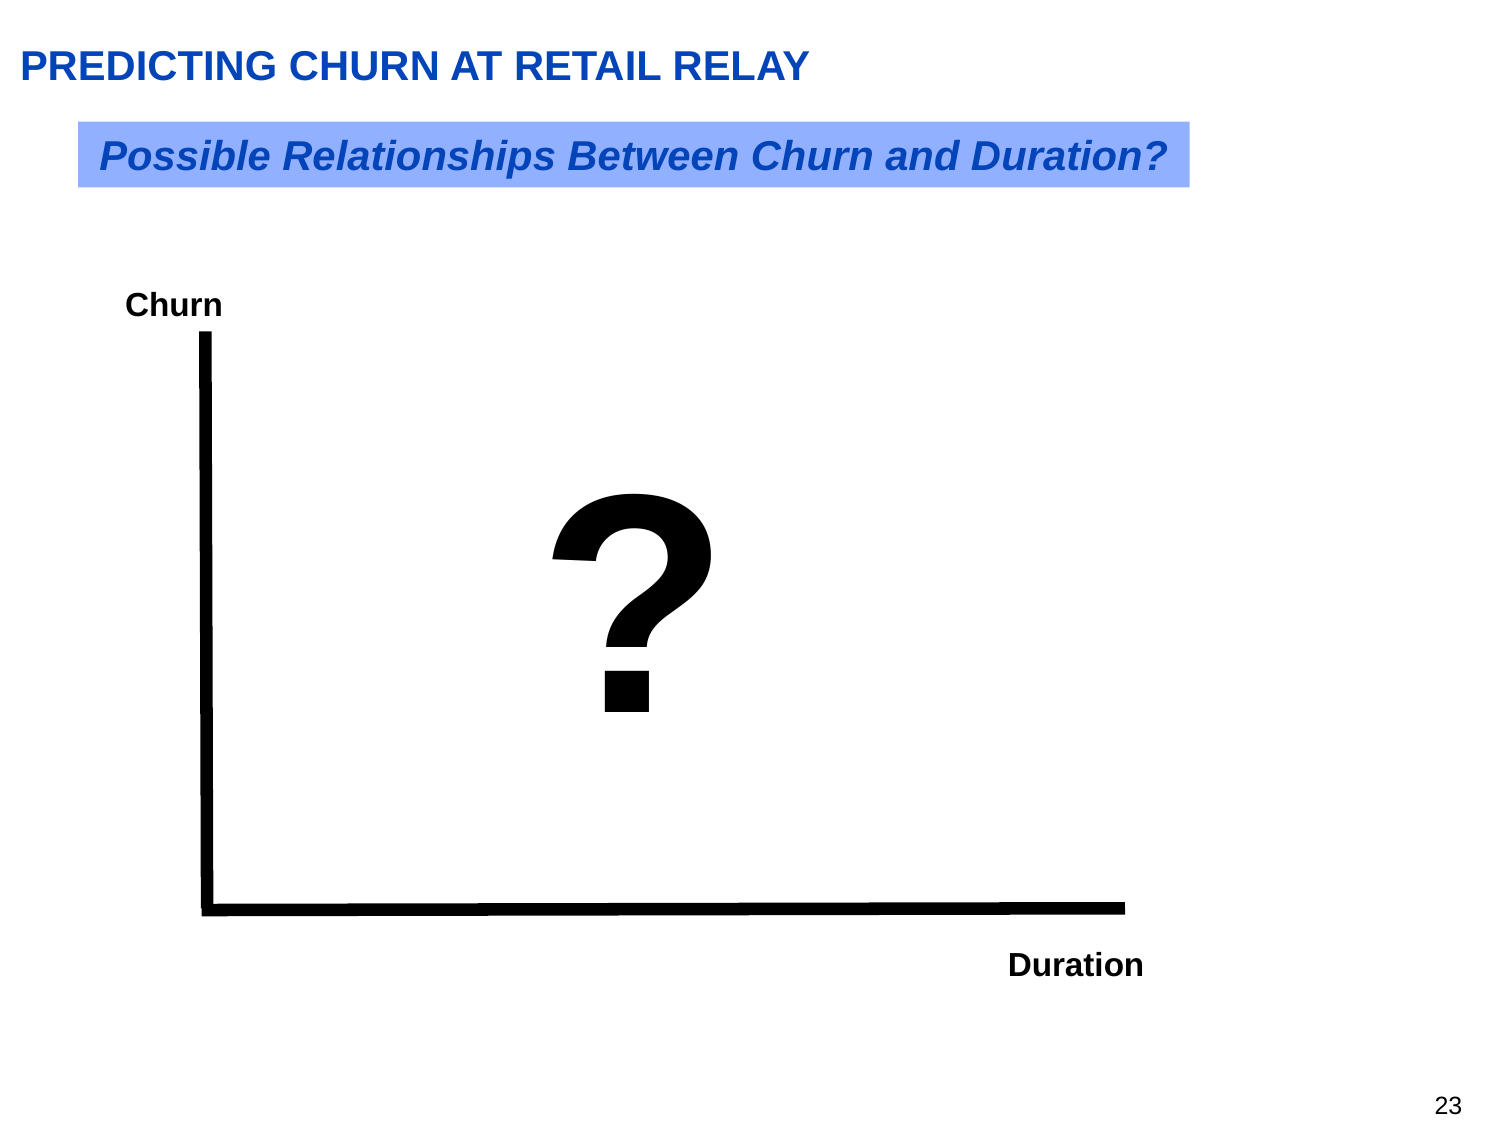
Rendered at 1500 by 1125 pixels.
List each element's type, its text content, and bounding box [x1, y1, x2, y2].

text_box ? [441, 392, 826, 783]
slide_number 22 [1149, 1089, 1463, 1121]
text_box Duration [902, 935, 1251, 991]
text_box Possible Relationships Between Churn and Duration? [78, 121, 1190, 188]
title PREDICTING CHURN AT RETAIL RELAY [19, 38, 1463, 90]
text_box Churn [0, 275, 349, 331]
